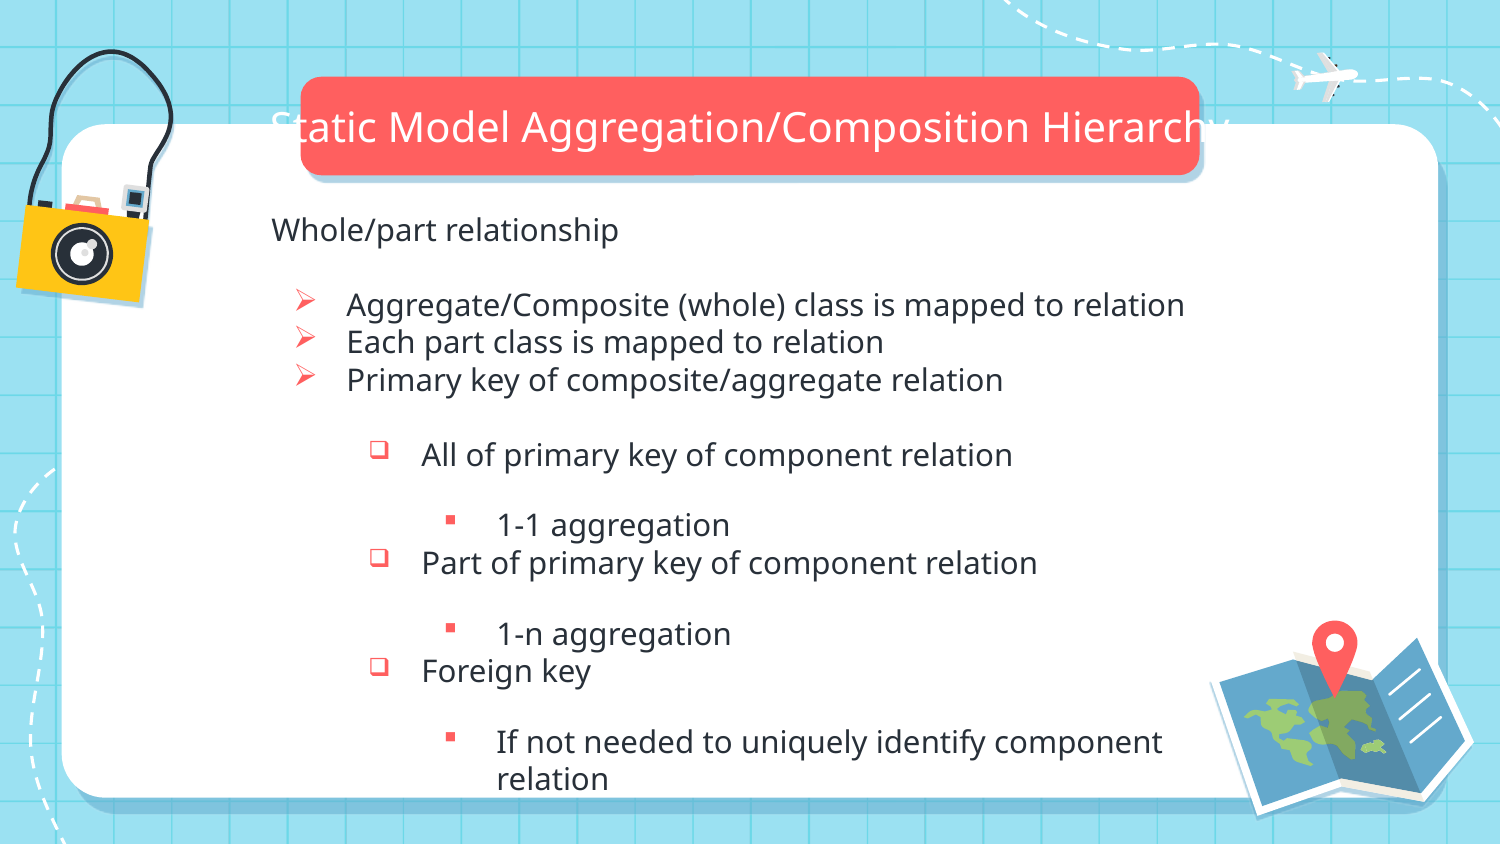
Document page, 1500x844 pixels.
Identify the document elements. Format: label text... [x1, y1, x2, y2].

text_box [302, 164, 1198, 176]
title Static Model Aggregation/Composition Hierarchy [118, 88, 1382, 164]
list Whole/part relationship Aggregate/Composite (whole) class is mapped to relation Each part class is mapped to relation Primary key of composite/aggregate relation All of primary key of component relation 1-1 aggregation Part of primary key of component relation 1-n aggregation Foreign key If not needed to uniquely identify component relation [256, 179, 1244, 844]
text_box [302, 76, 1198, 88]
